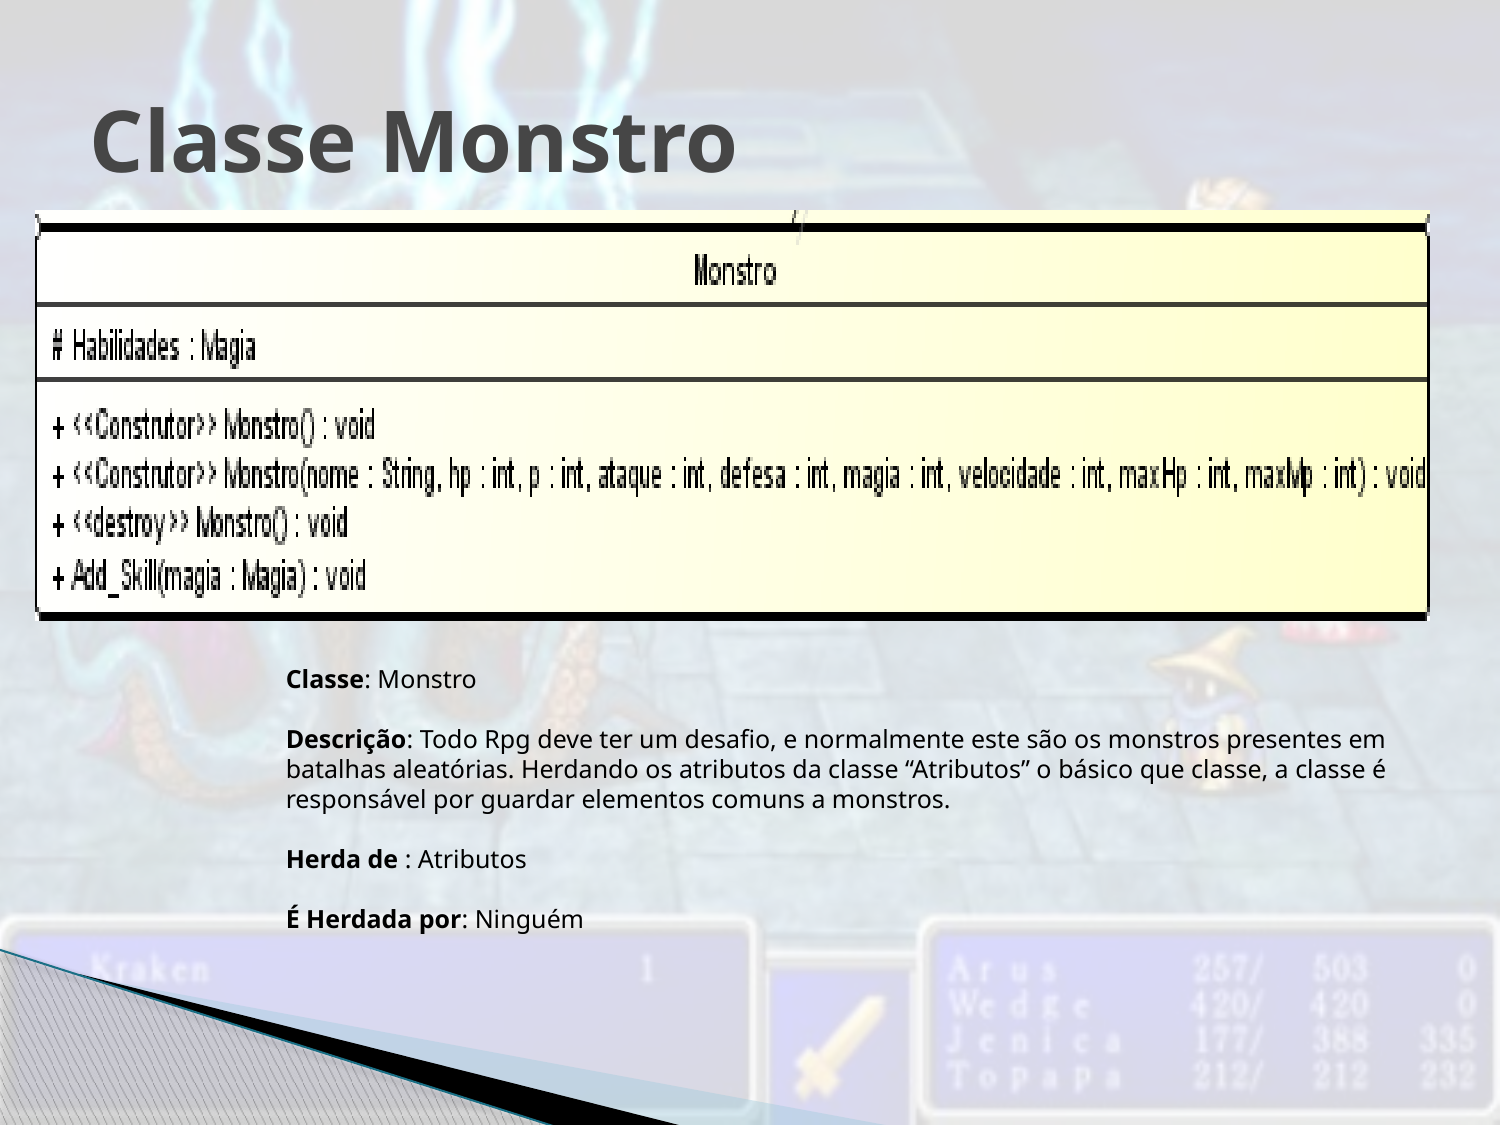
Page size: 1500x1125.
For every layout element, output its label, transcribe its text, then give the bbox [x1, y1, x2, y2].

title Classe Monstro [75, 45, 1425, 209]
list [34, 210, 1430, 622]
text_box Classe: Monstro Descrição: Todo Rpg deve ter um desafio, e normalmente este são os monstros presentes em batalhas aleatórias. Herdando os atributos da classe “Atributos” o básico que classe, a classe é responsável por guardar elementos comuns a monstros. Herda de : Atributos É Herdada por: Ninguém [271, 656, 1410, 941]
